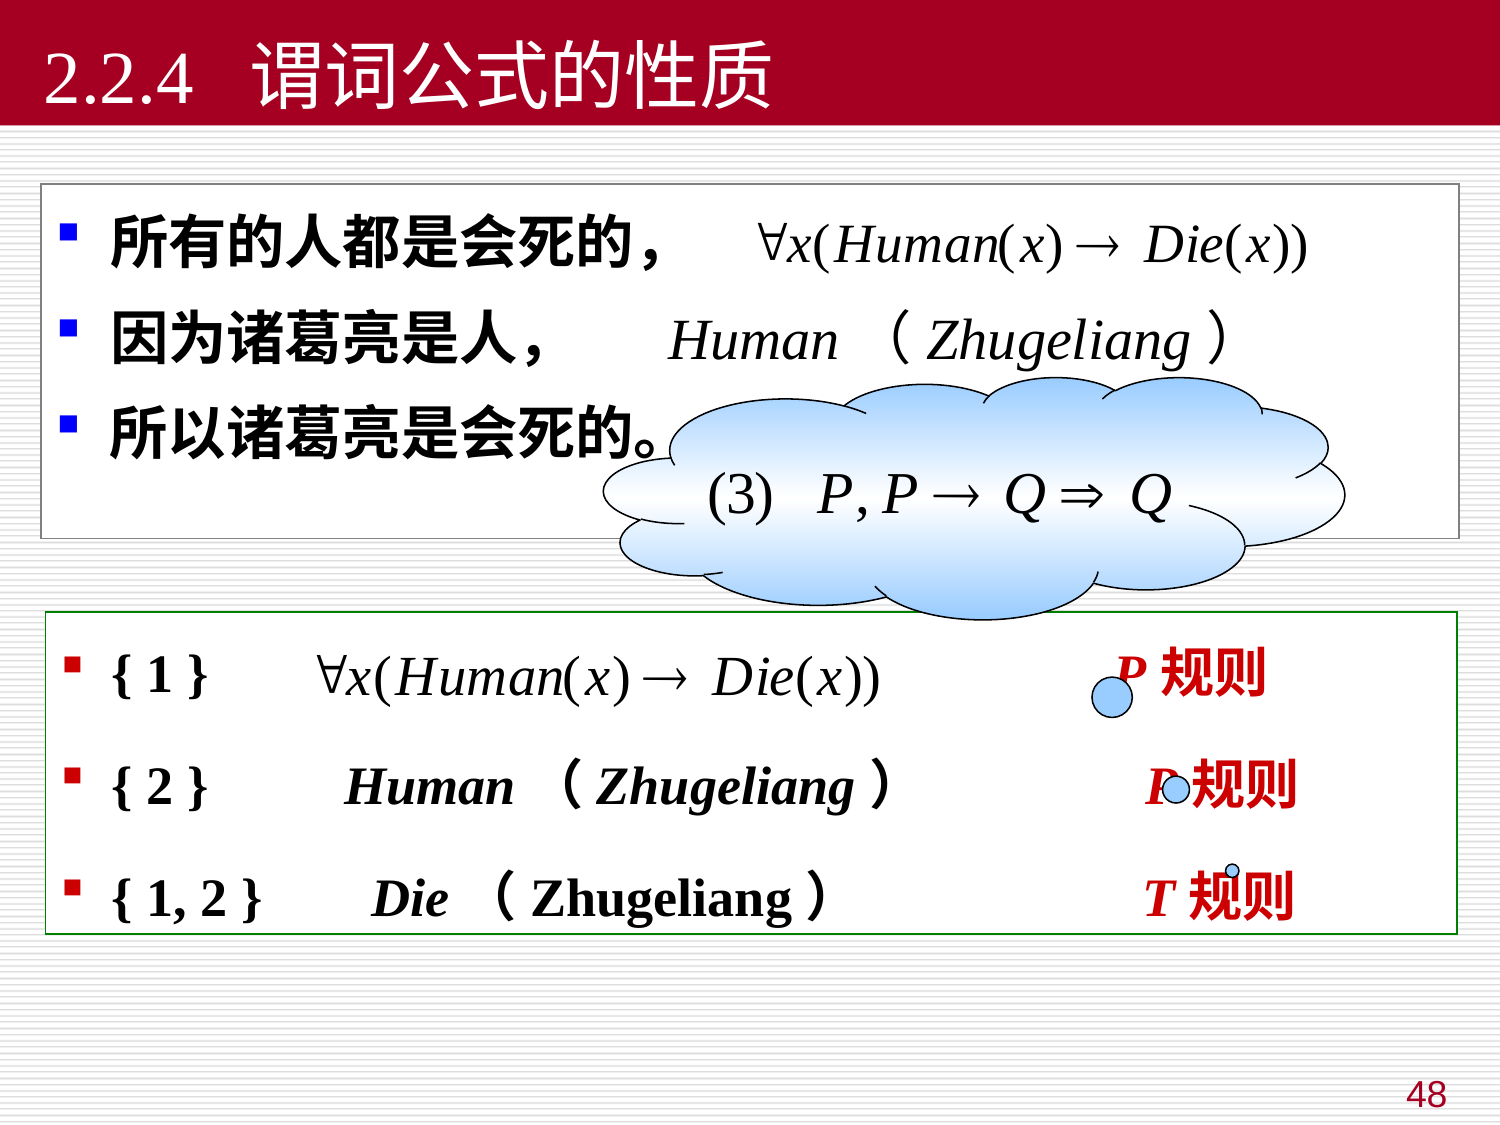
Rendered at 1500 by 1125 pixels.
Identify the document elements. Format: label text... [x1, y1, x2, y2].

text_box 所有的人都是会死的， 因为诸葛亮是人， Human（Zhugeliang） 所以诸葛亮是会死的。 Die（Zhugeliang） [41, 183, 1459, 539]
slide_number 48 [1137, 1062, 1463, 1122]
picture [0, 126, 1500, 1125]
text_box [741, 212, 1317, 286]
text_box { 1 } P规则 { 2 } Human（Zhugeliang） P规则 { 1, 2 } Die（Zhugeliang） T规则 [45, 611, 1457, 935]
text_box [300, 643, 890, 720]
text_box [603, 376, 1345, 619]
text_box 2.2.4 谓词公式的性质 [0, 0, 1500, 126]
